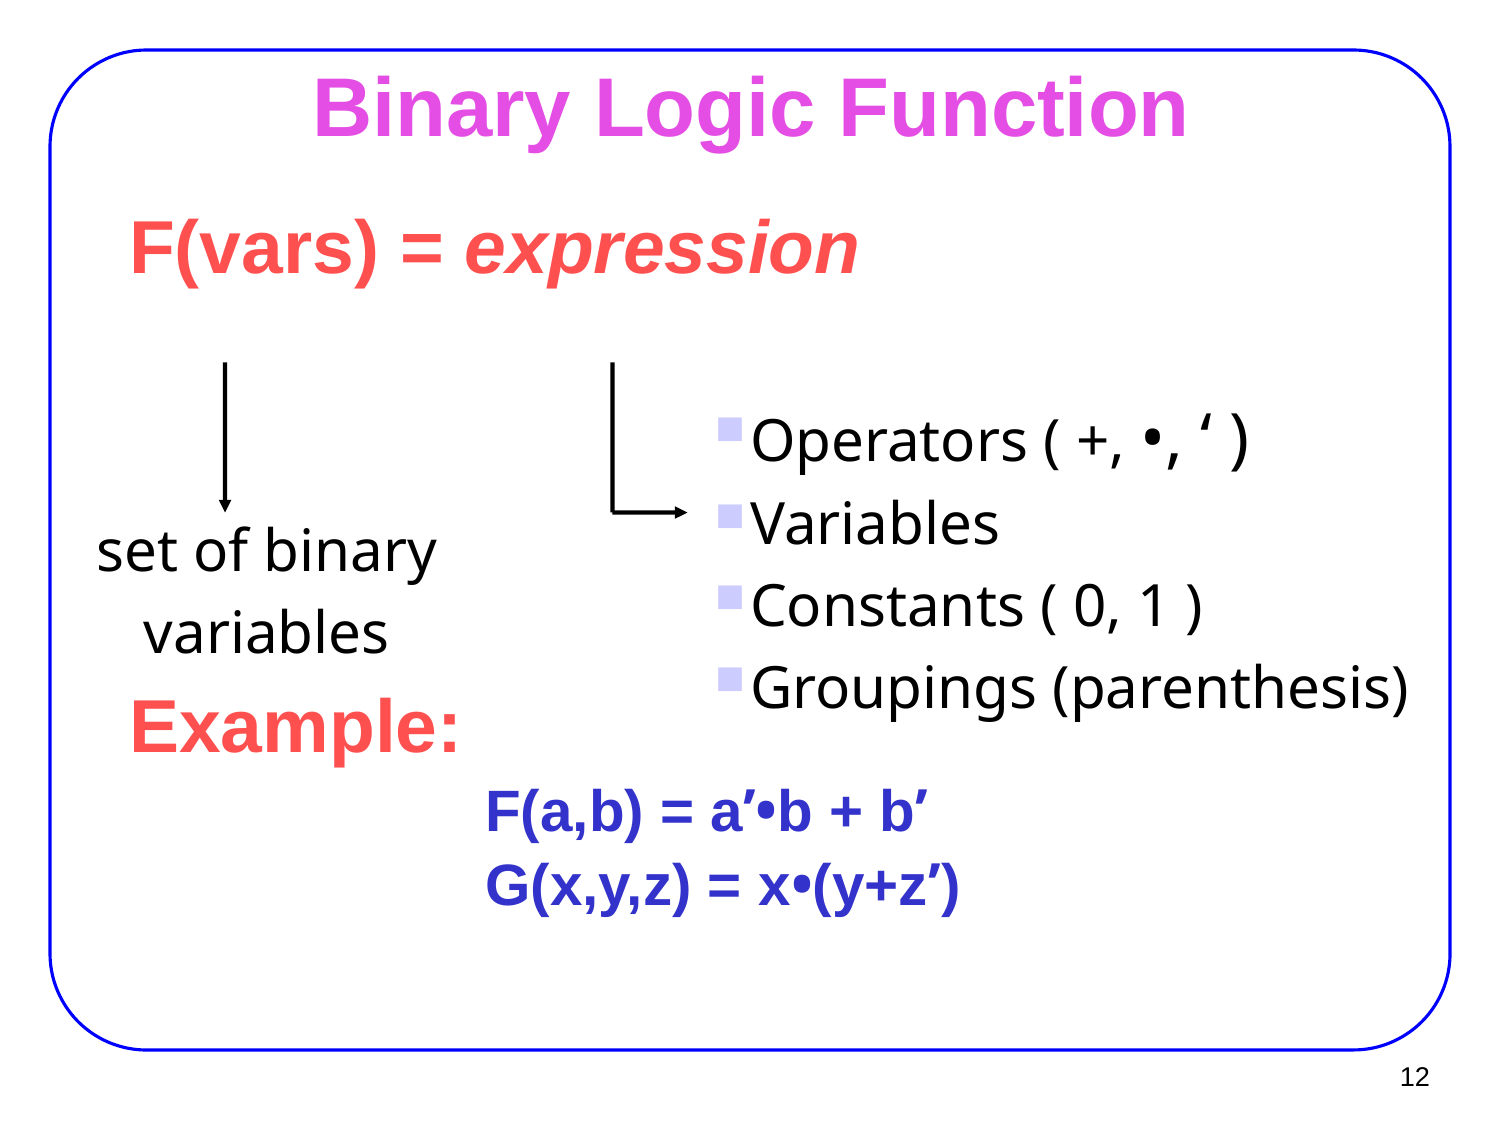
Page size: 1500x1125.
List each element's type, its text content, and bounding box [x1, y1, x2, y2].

text_box [218, 362, 232, 505]
text_box set of binary variables [81, 505, 452, 673]
title Binary Logic Function [113, 66, 1389, 140]
text_box Operators ( +, •, ‘ ) Variables Constants ( 0, 1 ) Groupings (parenthesis) [699, 387, 1472, 809]
list F(vars) = expression Example: F(a,b) = a’•b + b’ G(x,y,z) = x•(y+z’) [112, 200, 1388, 963]
slide_number 12 [1351, 1047, 1444, 1104]
text_box [612, 506, 688, 519]
